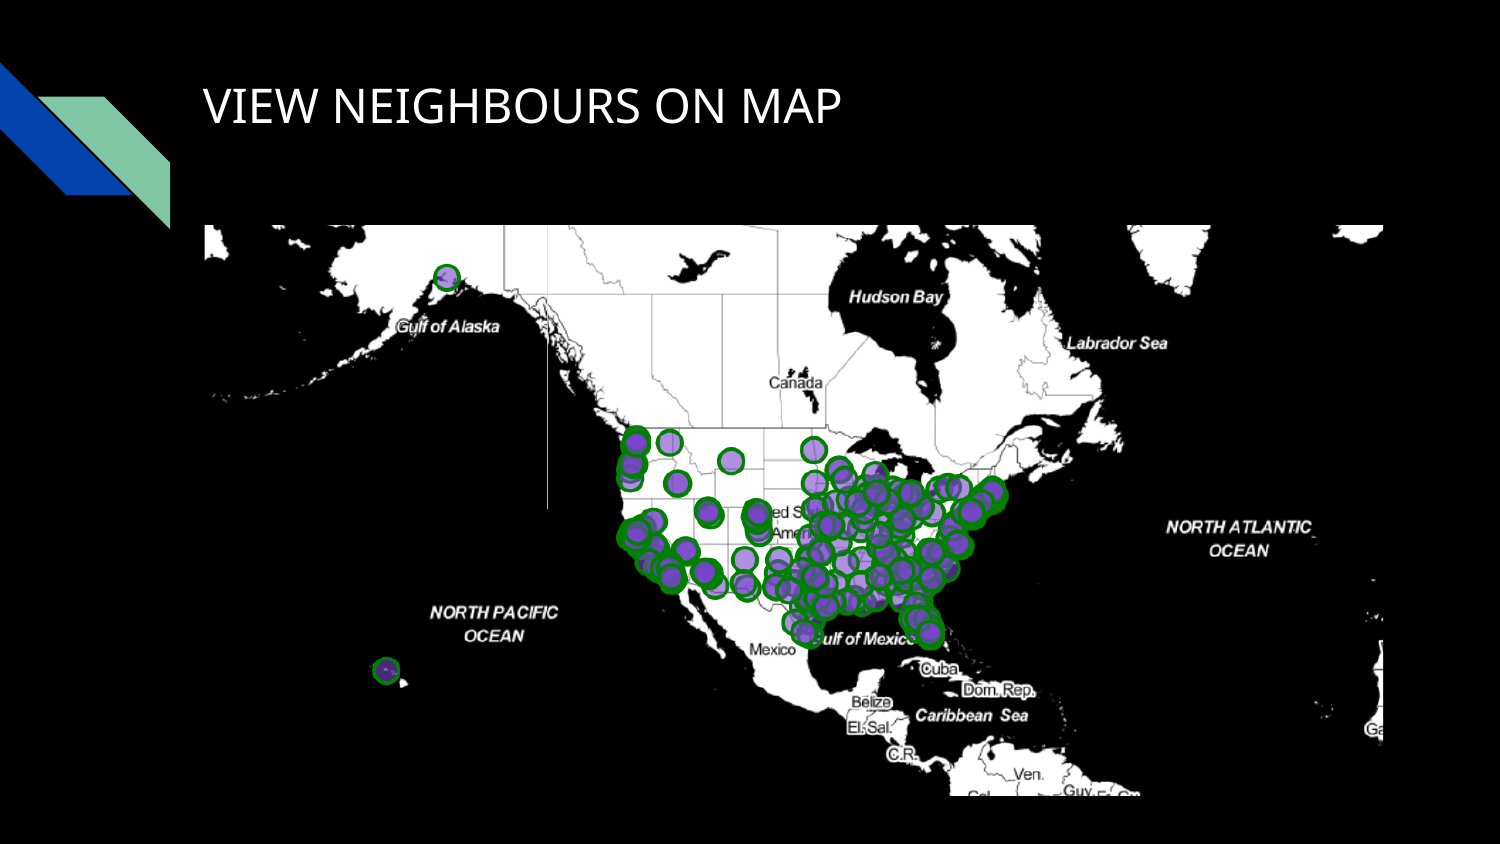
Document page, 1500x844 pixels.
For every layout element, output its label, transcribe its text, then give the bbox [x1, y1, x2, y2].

title VIEW NEIGHBOURS ON MAP [187, 52, 1444, 202]
picture [204, 224, 1384, 796]
